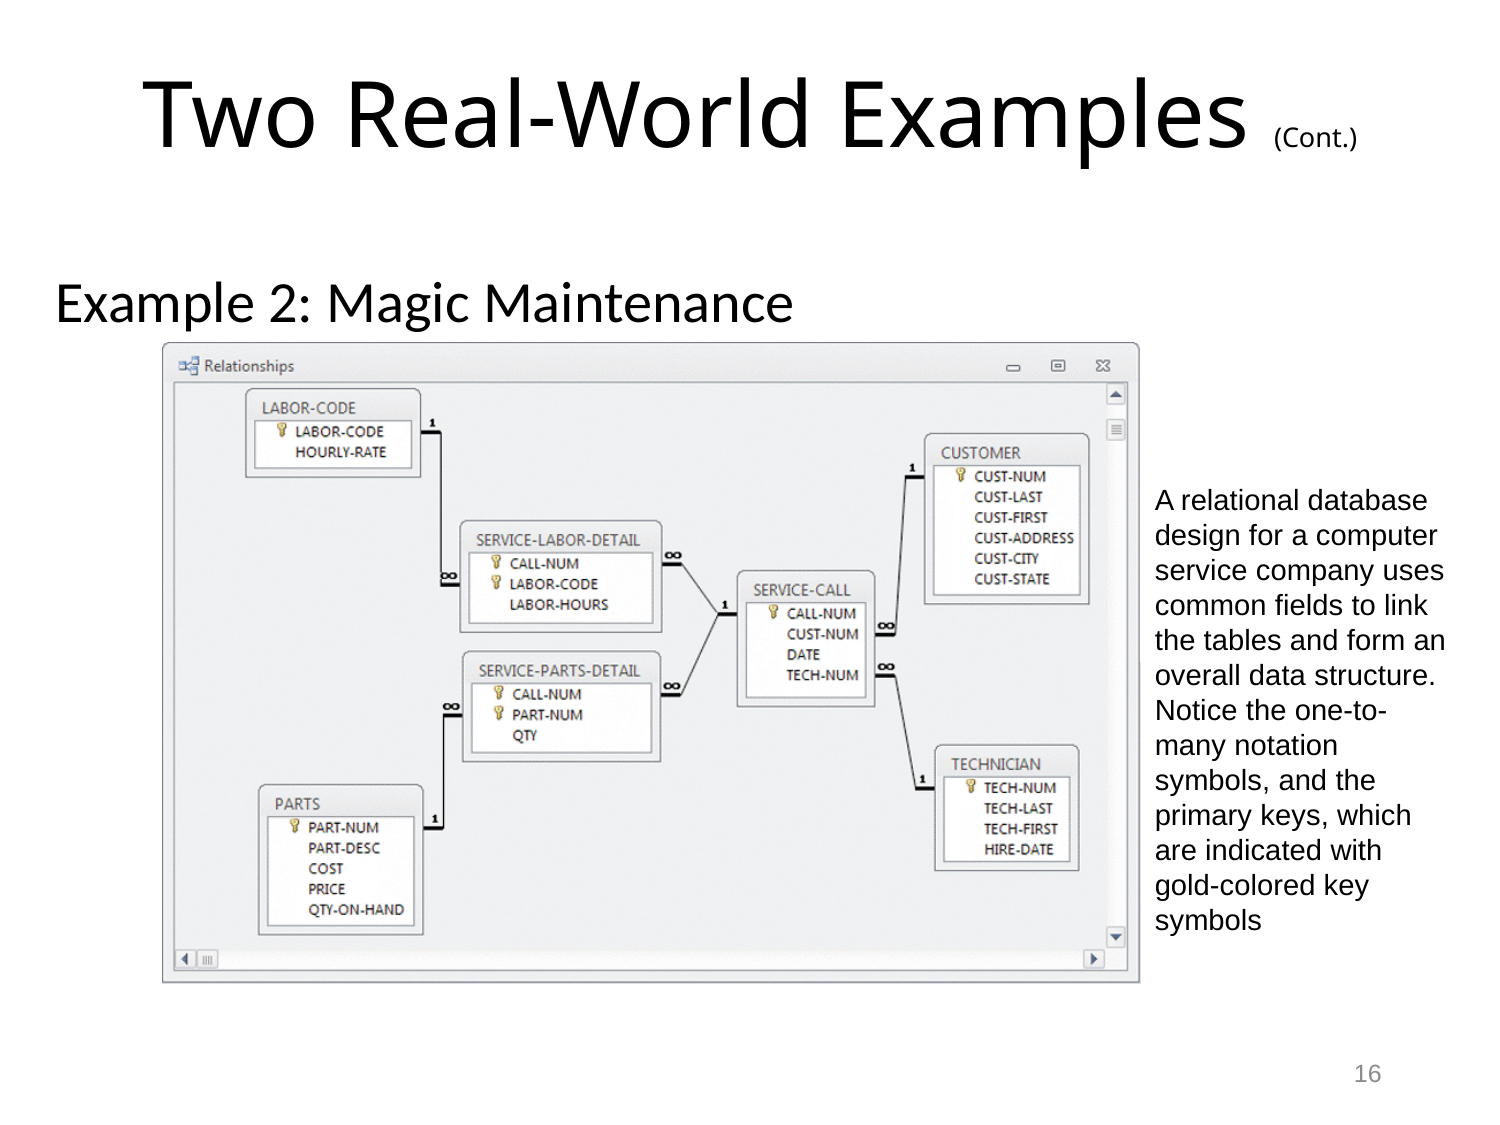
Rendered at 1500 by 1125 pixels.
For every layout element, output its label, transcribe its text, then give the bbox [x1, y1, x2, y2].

slide_number 16 [1059, 1042, 1397, 1103]
picture [162, 342, 1141, 985]
text_box Example 2: Magic Maintenance [40, 256, 1463, 342]
title Two Real-World Examples (Cont.) [103, 59, 1397, 177]
text_box A relational database design for a computer service company uses common fields to link the tables and form an overall data structure. Notice the one-to-many notation symbols, and the primary keys, which are indicated with gold-colored key symbols [1141, 474, 1465, 944]
